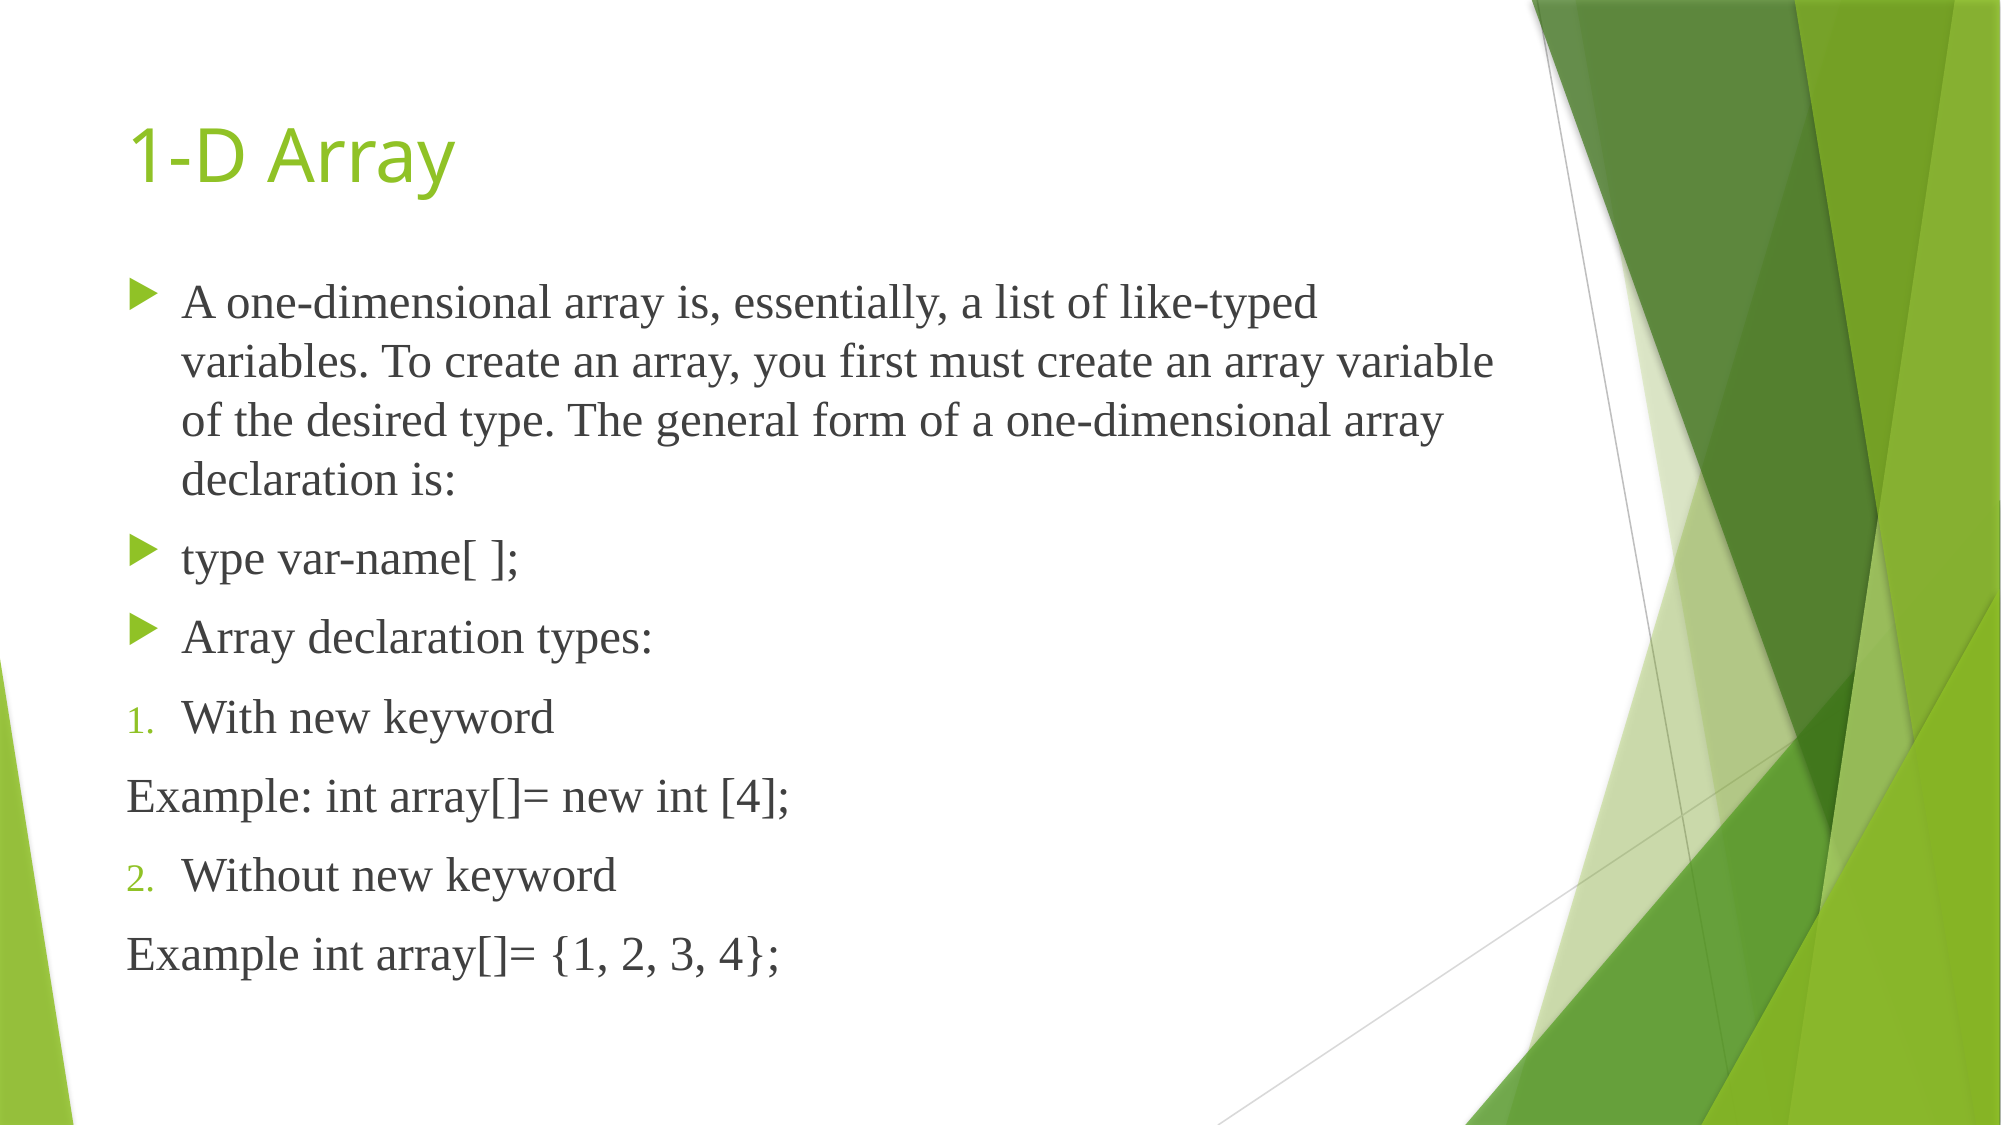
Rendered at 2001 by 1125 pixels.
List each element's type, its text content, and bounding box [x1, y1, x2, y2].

title 1-D Array [111, 99, 1522, 262]
list A one-dimensional array is, essentially, a list of like-typed variables. To create an array, you first must create an array variable of the desired type. The general form of a one-dimensional array declaration is: type var-name[ ]; Array declaration types: With new keyword Example: int array[]= new int [4]; Without new keyword Example int array[]= {1, 2, 3, 4}; [111, 262, 1522, 992]
